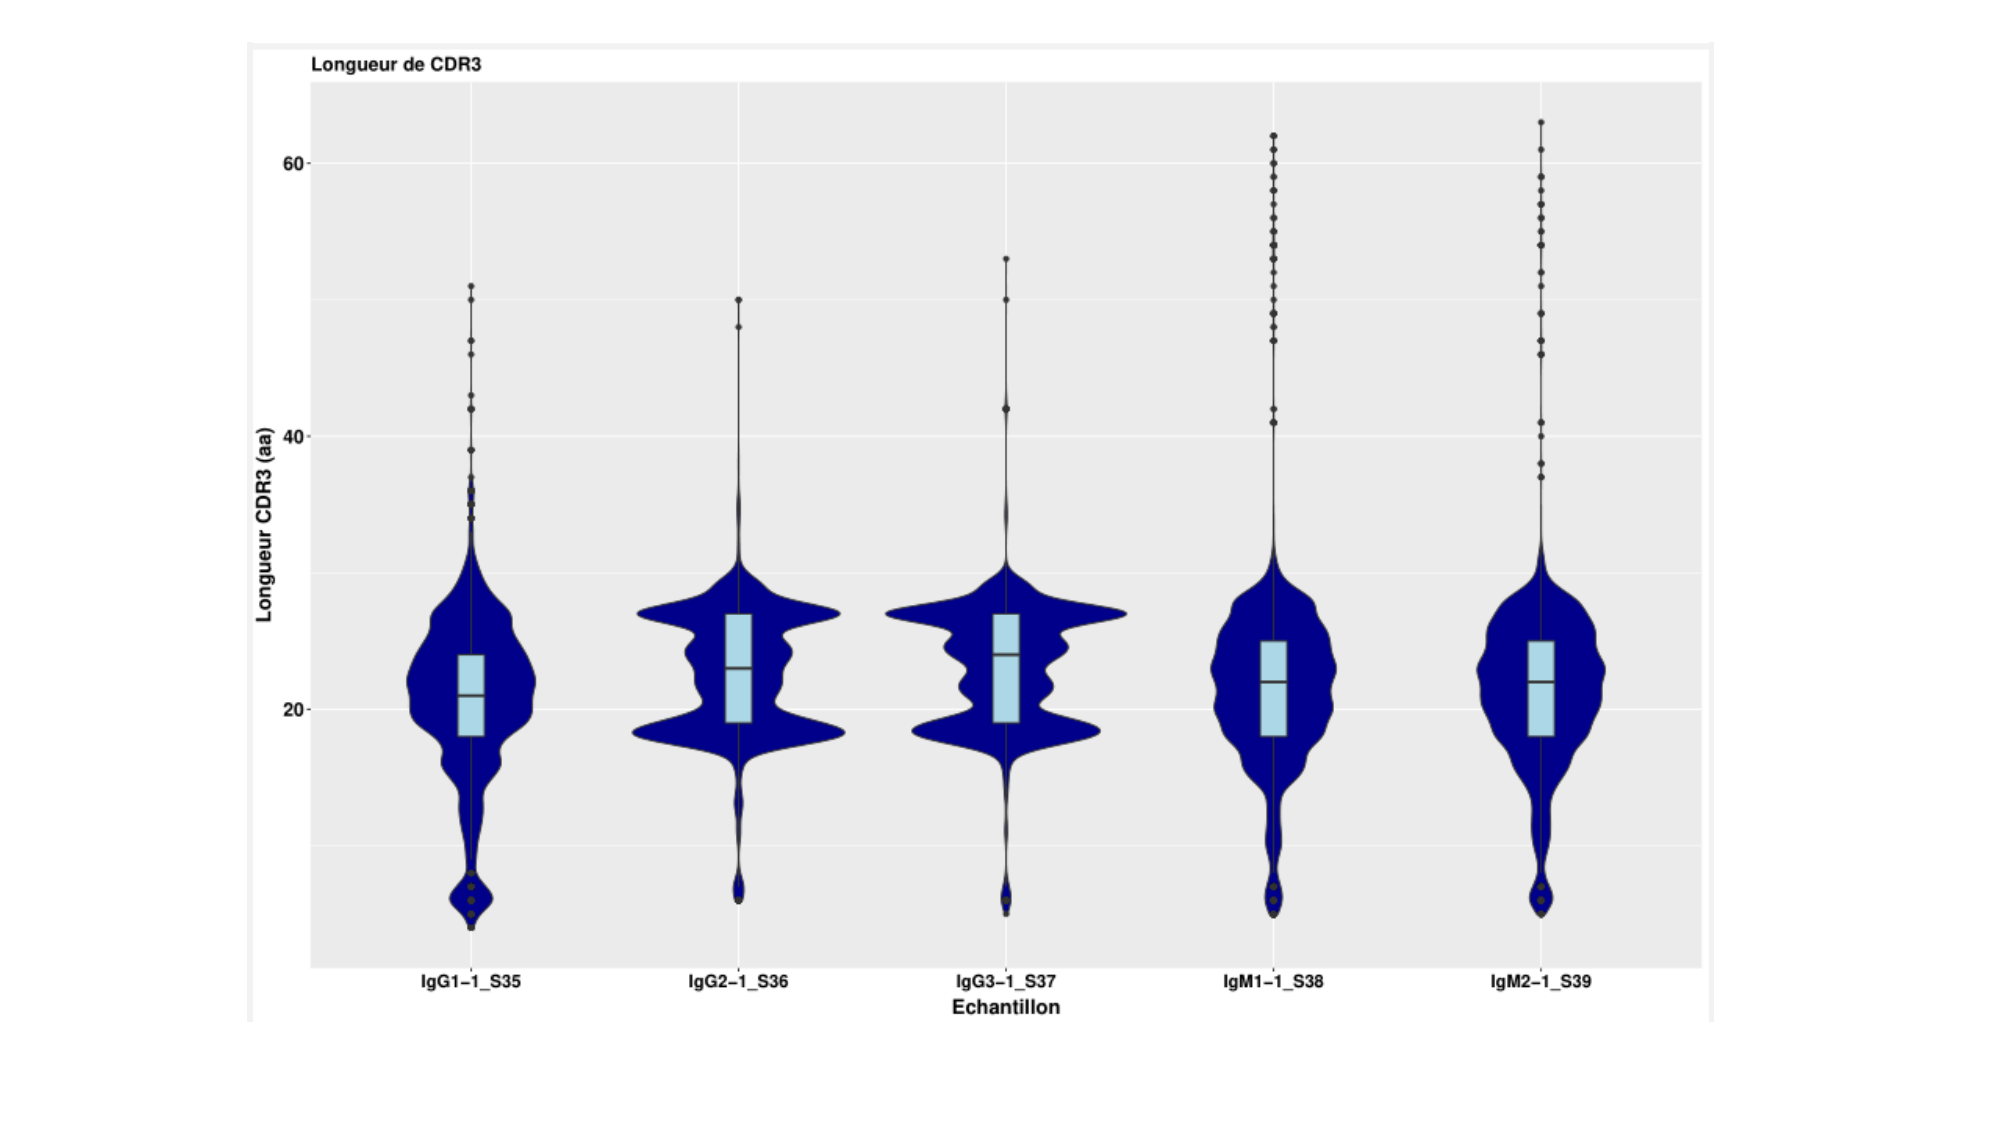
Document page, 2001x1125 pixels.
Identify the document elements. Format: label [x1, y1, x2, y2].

picture [247, 42, 1714, 1022]
